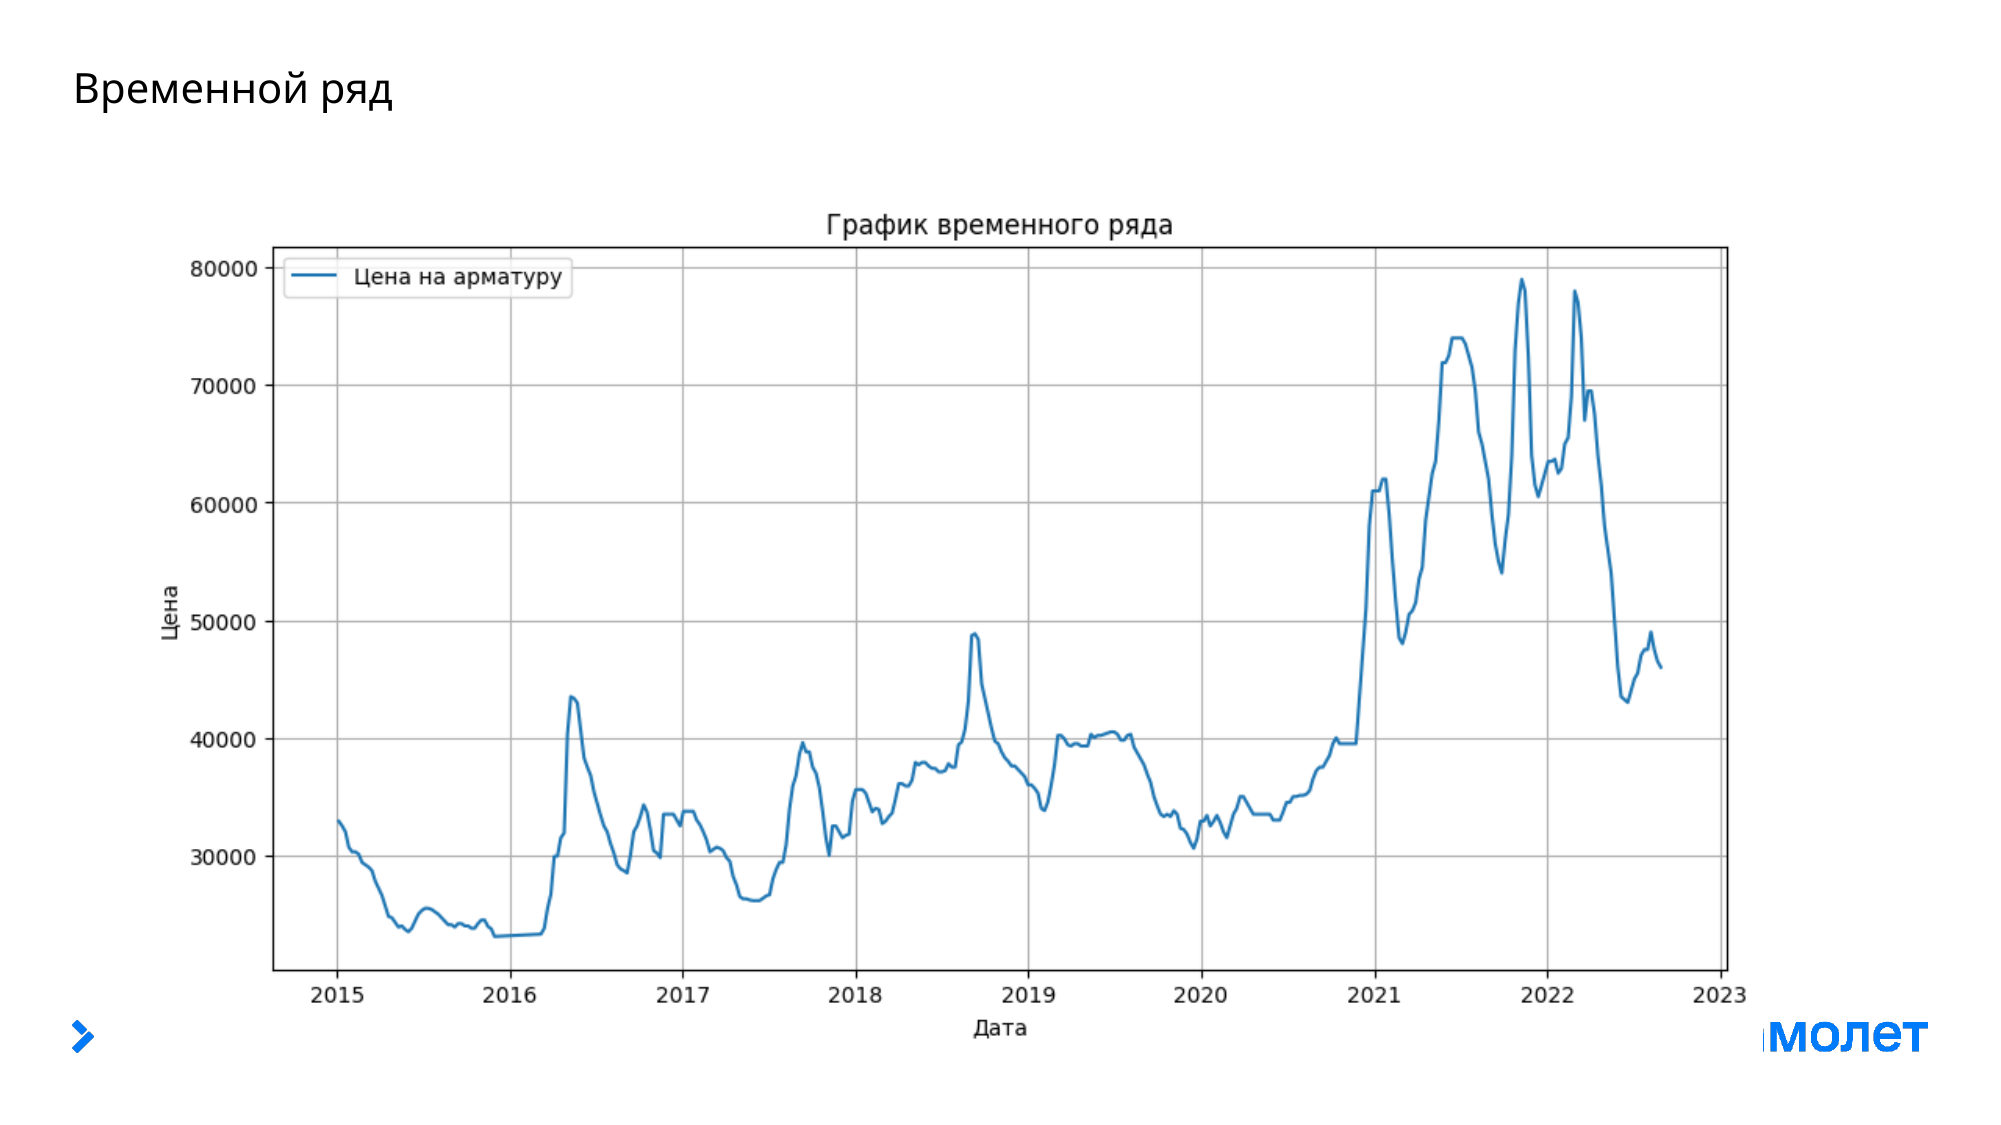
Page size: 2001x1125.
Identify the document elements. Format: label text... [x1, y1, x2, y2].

picture [143, 197, 1928, 1053]
picture [72, 1020, 94, 1053]
title Временной ряд [72, 67, 1927, 174]
